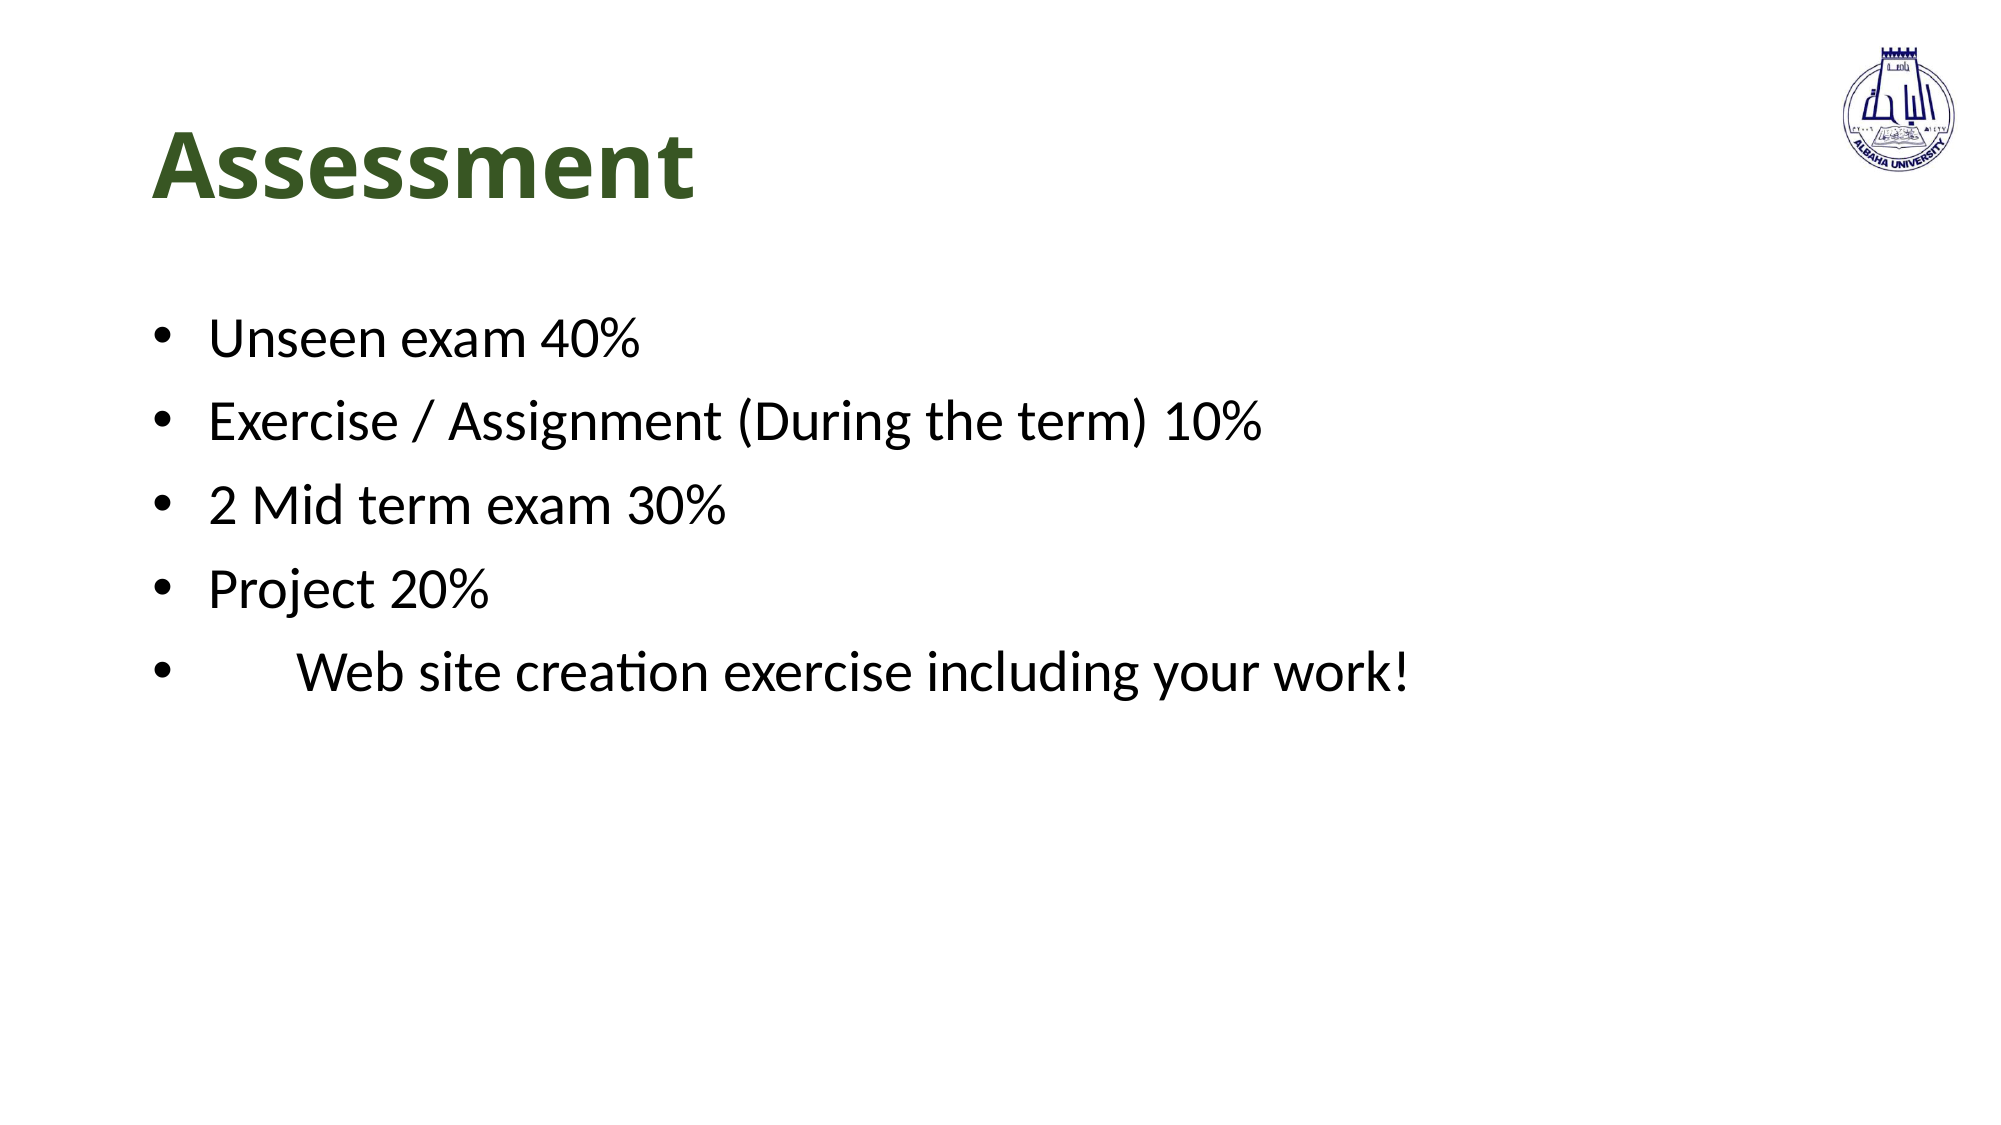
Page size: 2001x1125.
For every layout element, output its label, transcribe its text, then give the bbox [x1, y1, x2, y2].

list Unseen exam 40% Exercise / Assignment (During the term) 10% 2 Mid term exam 30% Project 20% Web site creation exercise including your work! [137, 299, 1863, 1014]
picture [1837, 45, 1960, 173]
title Assessment [137, 59, 1863, 278]
